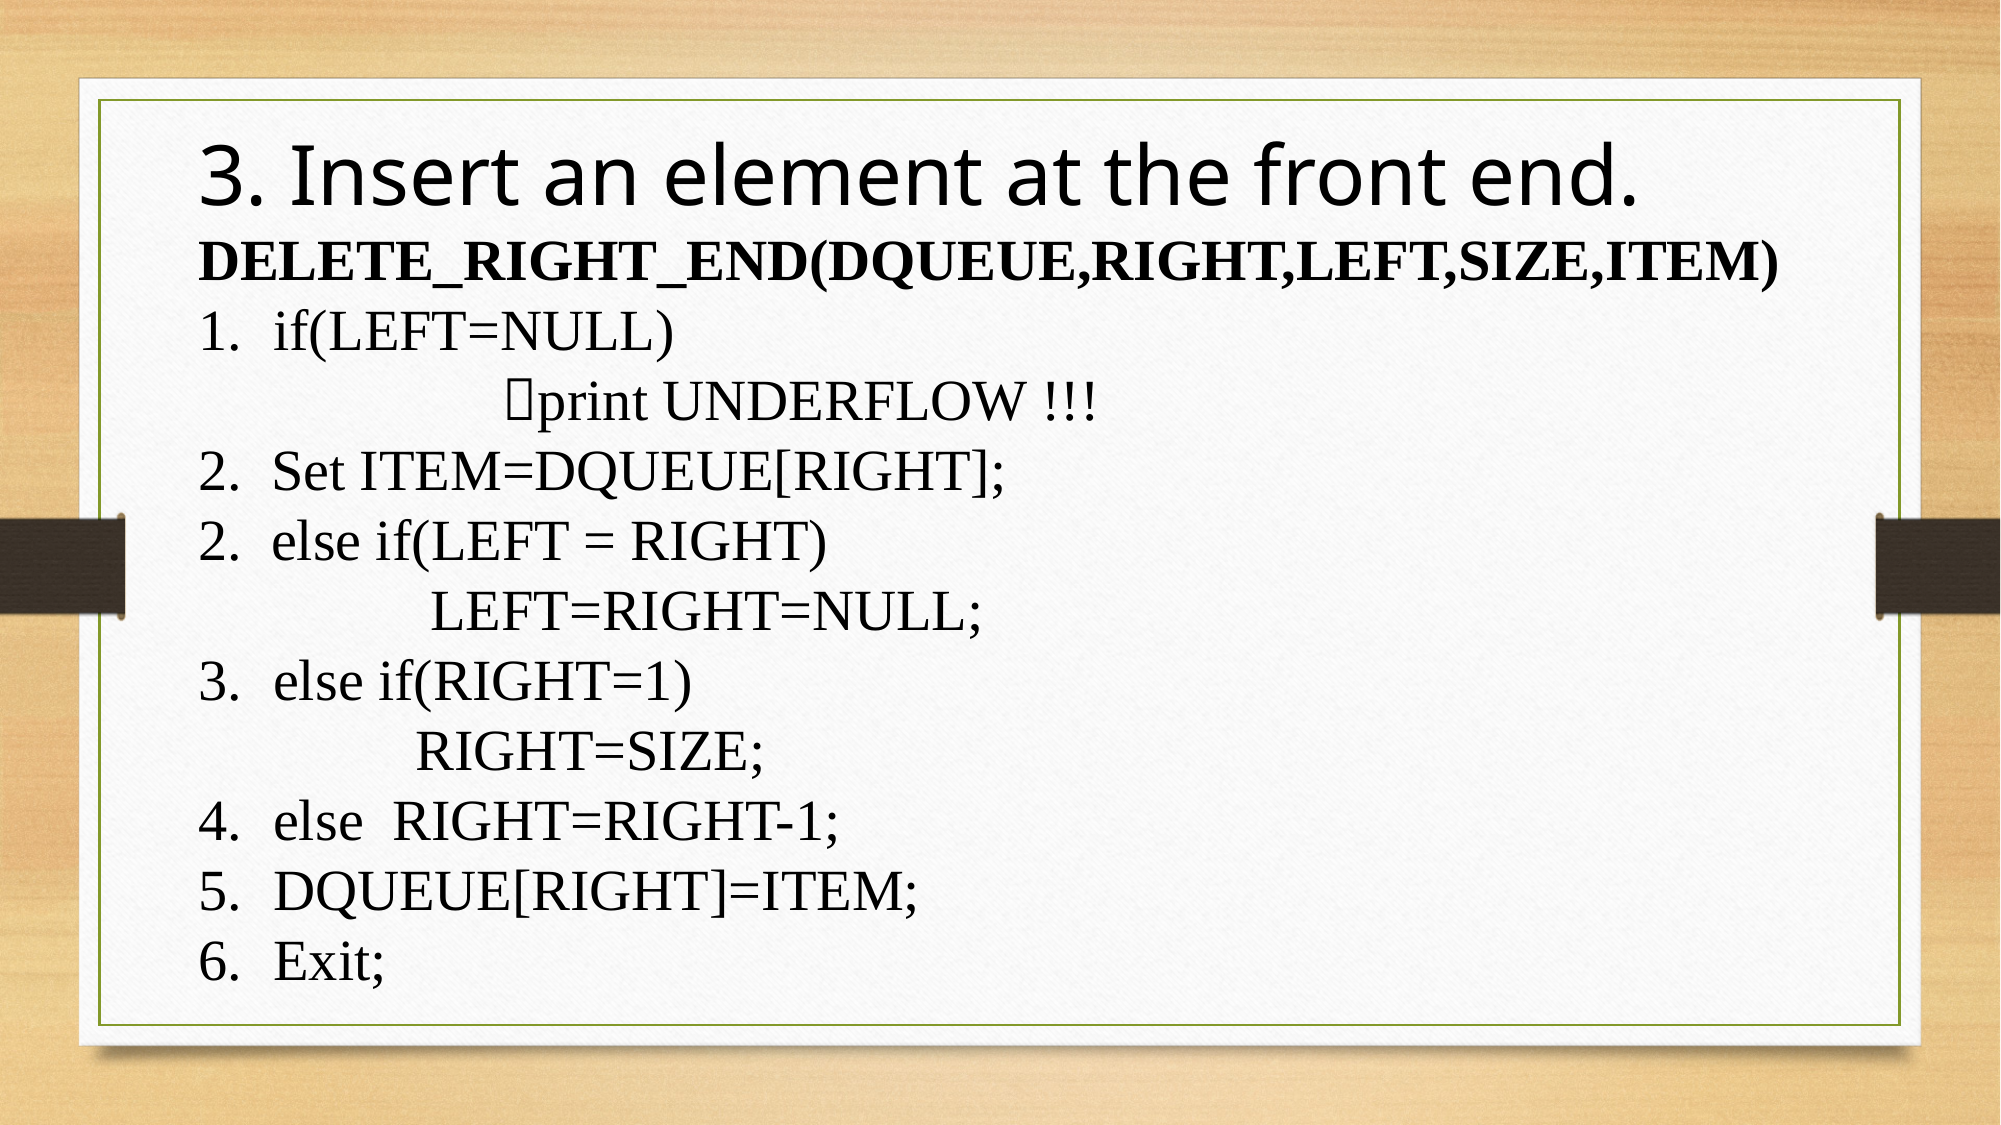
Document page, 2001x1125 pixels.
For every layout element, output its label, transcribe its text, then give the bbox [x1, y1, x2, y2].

picture [0, 0, 2001, 1125]
text_box 3. Insert an element at the front end. DELETE_RIGHT_END(DQUEUE,RIGHT,LEFT,SIZE,ITEM) if(LEFT=NULL) print UNDERFLOW !!! 2. Set ITEM=DQUEUE[RIGHT]; 2. else if(LEFT = RIGHT) LEFT=RIGHT=NULL; else if(RIGHT=1) RIGHT=SIZE; else RIGHT=RIGHT-1; DQUEUE[RIGHT]=ITEM; Exit; [183, 114, 1833, 1125]
